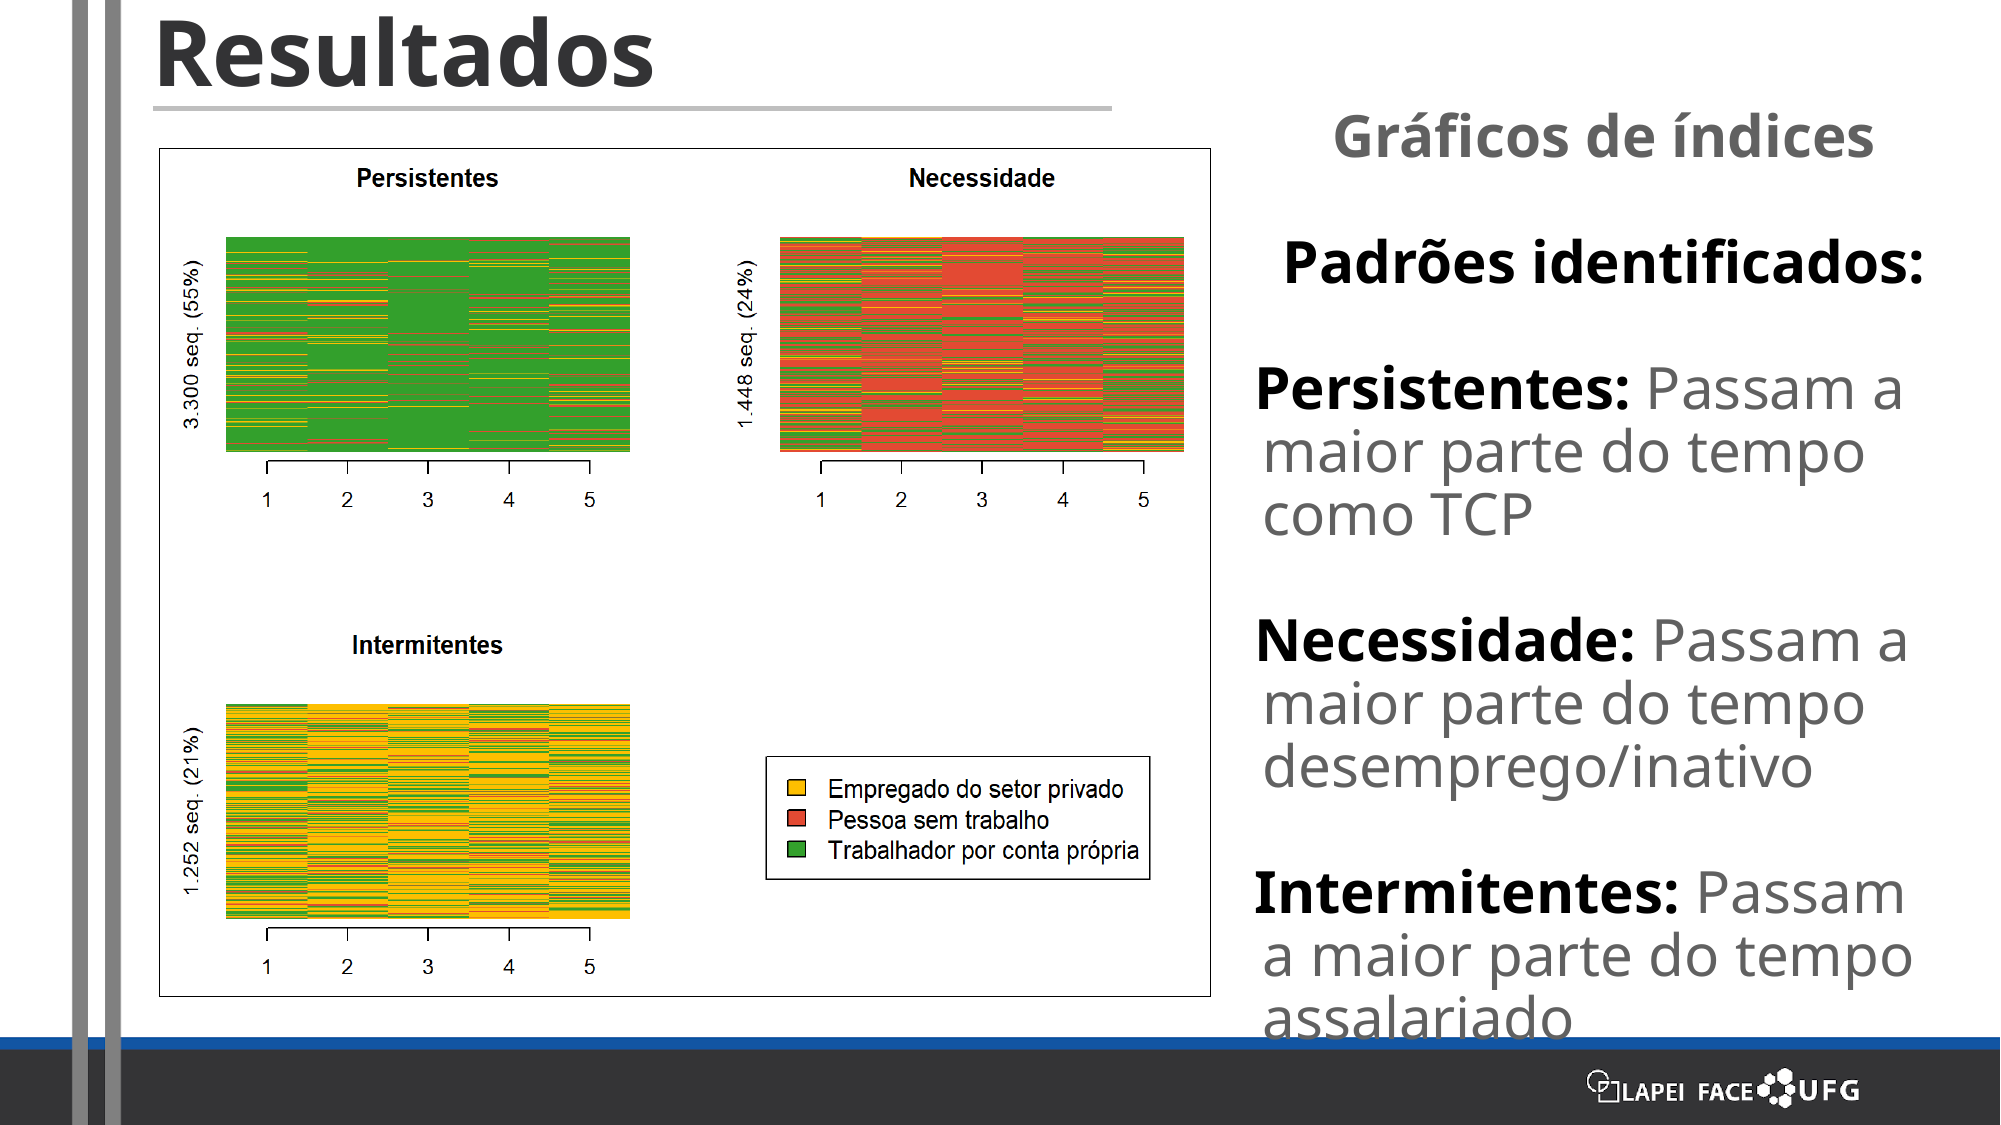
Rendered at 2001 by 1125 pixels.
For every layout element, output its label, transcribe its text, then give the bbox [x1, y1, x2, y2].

title Resultados [137, 0, 1863, 218]
picture [0, 0, 2000, 1125]
list Gráficos de índices Padrões identificados: Persistentes: Passam a maior parte do tempo como TCP Necessidade: Passam a maior parte do tempo desemprego/inativo Intermitentes: Passam a maior parte do tempo assalariado [1210, 100, 1970, 218]
